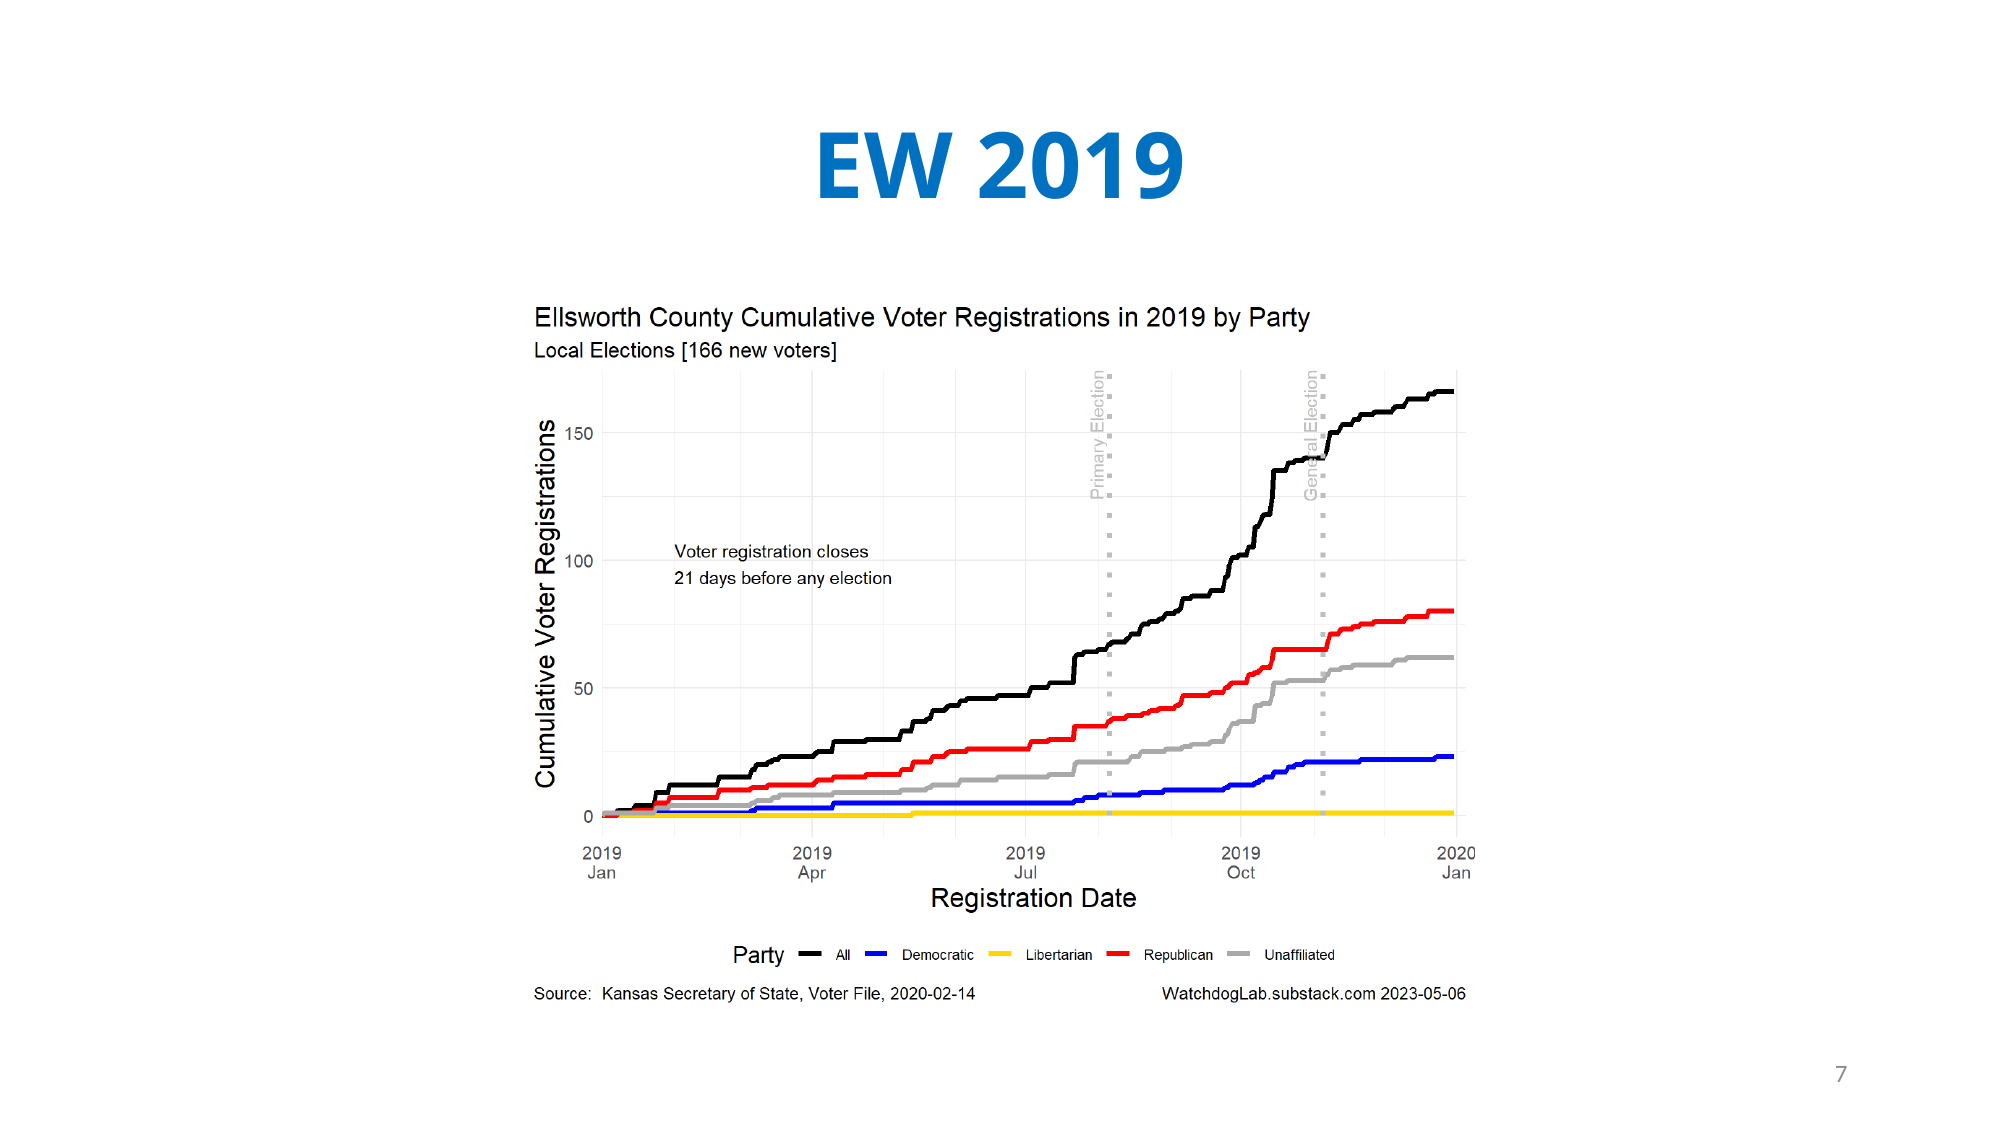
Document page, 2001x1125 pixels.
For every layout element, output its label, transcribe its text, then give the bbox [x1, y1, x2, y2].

picture [524, 297, 1475, 1011]
title EW 2019 [137, 59, 1863, 278]
slide_number ‹#› [1412, 1042, 1863, 1103]
